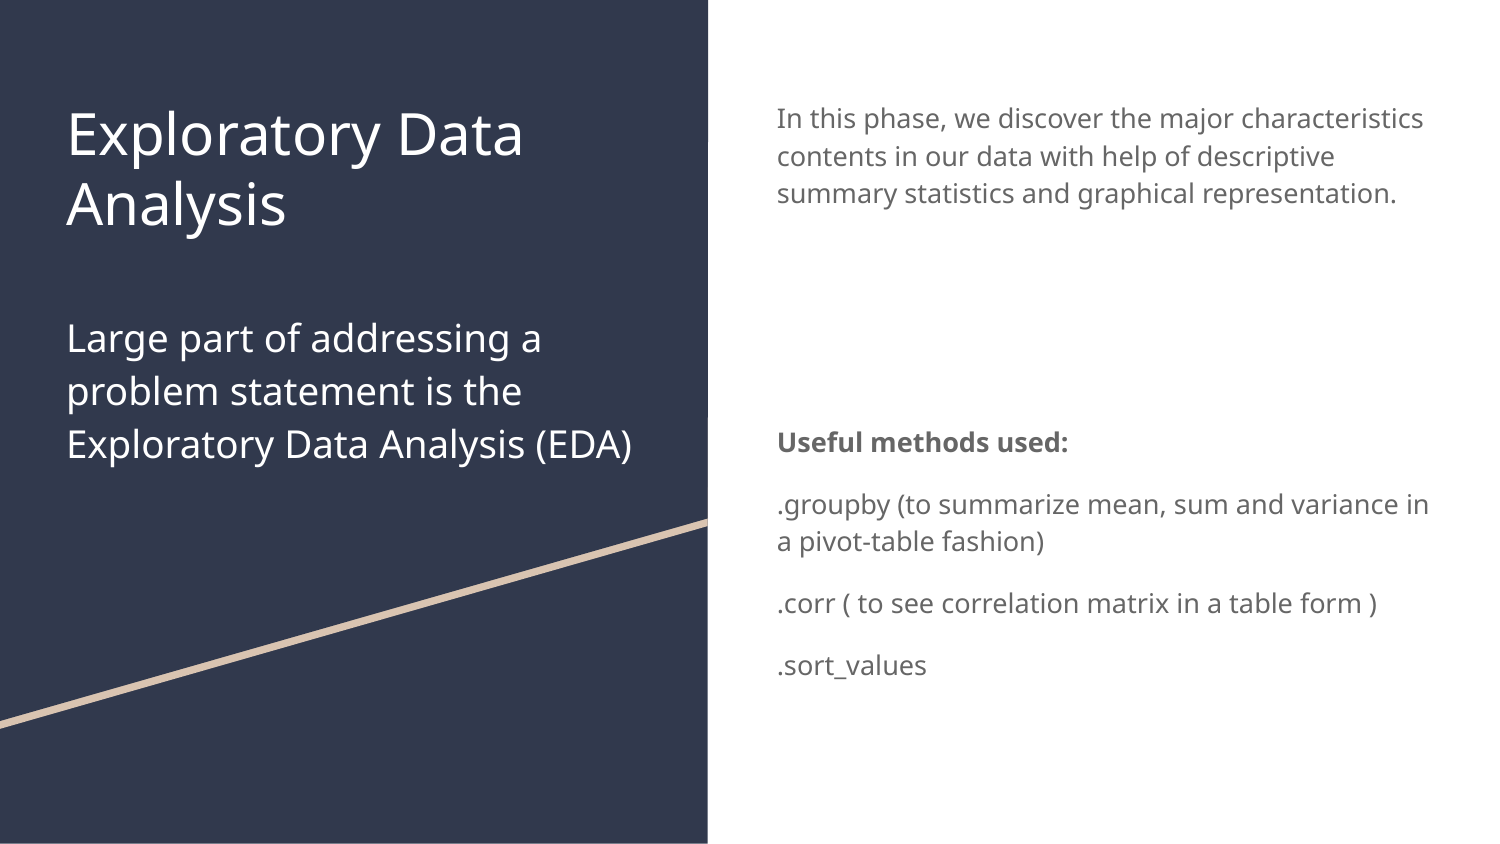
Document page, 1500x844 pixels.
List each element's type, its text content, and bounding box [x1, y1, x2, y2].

title Exploratory Data Analysis Large part of addressing a problem statement is the Exploratory Data Analysis (EDA) [51, 82, 660, 494]
list In this phase, we discover the major characteristics contents in our data with help of descriptive summary statistics and graphical representation. Useful methods used: .groupby (to summarize mean, sum and variance in a pivot-table fashion) .corr ( to see correlation matrix in a table form ) .sort_values [761, 82, 1446, 755]
